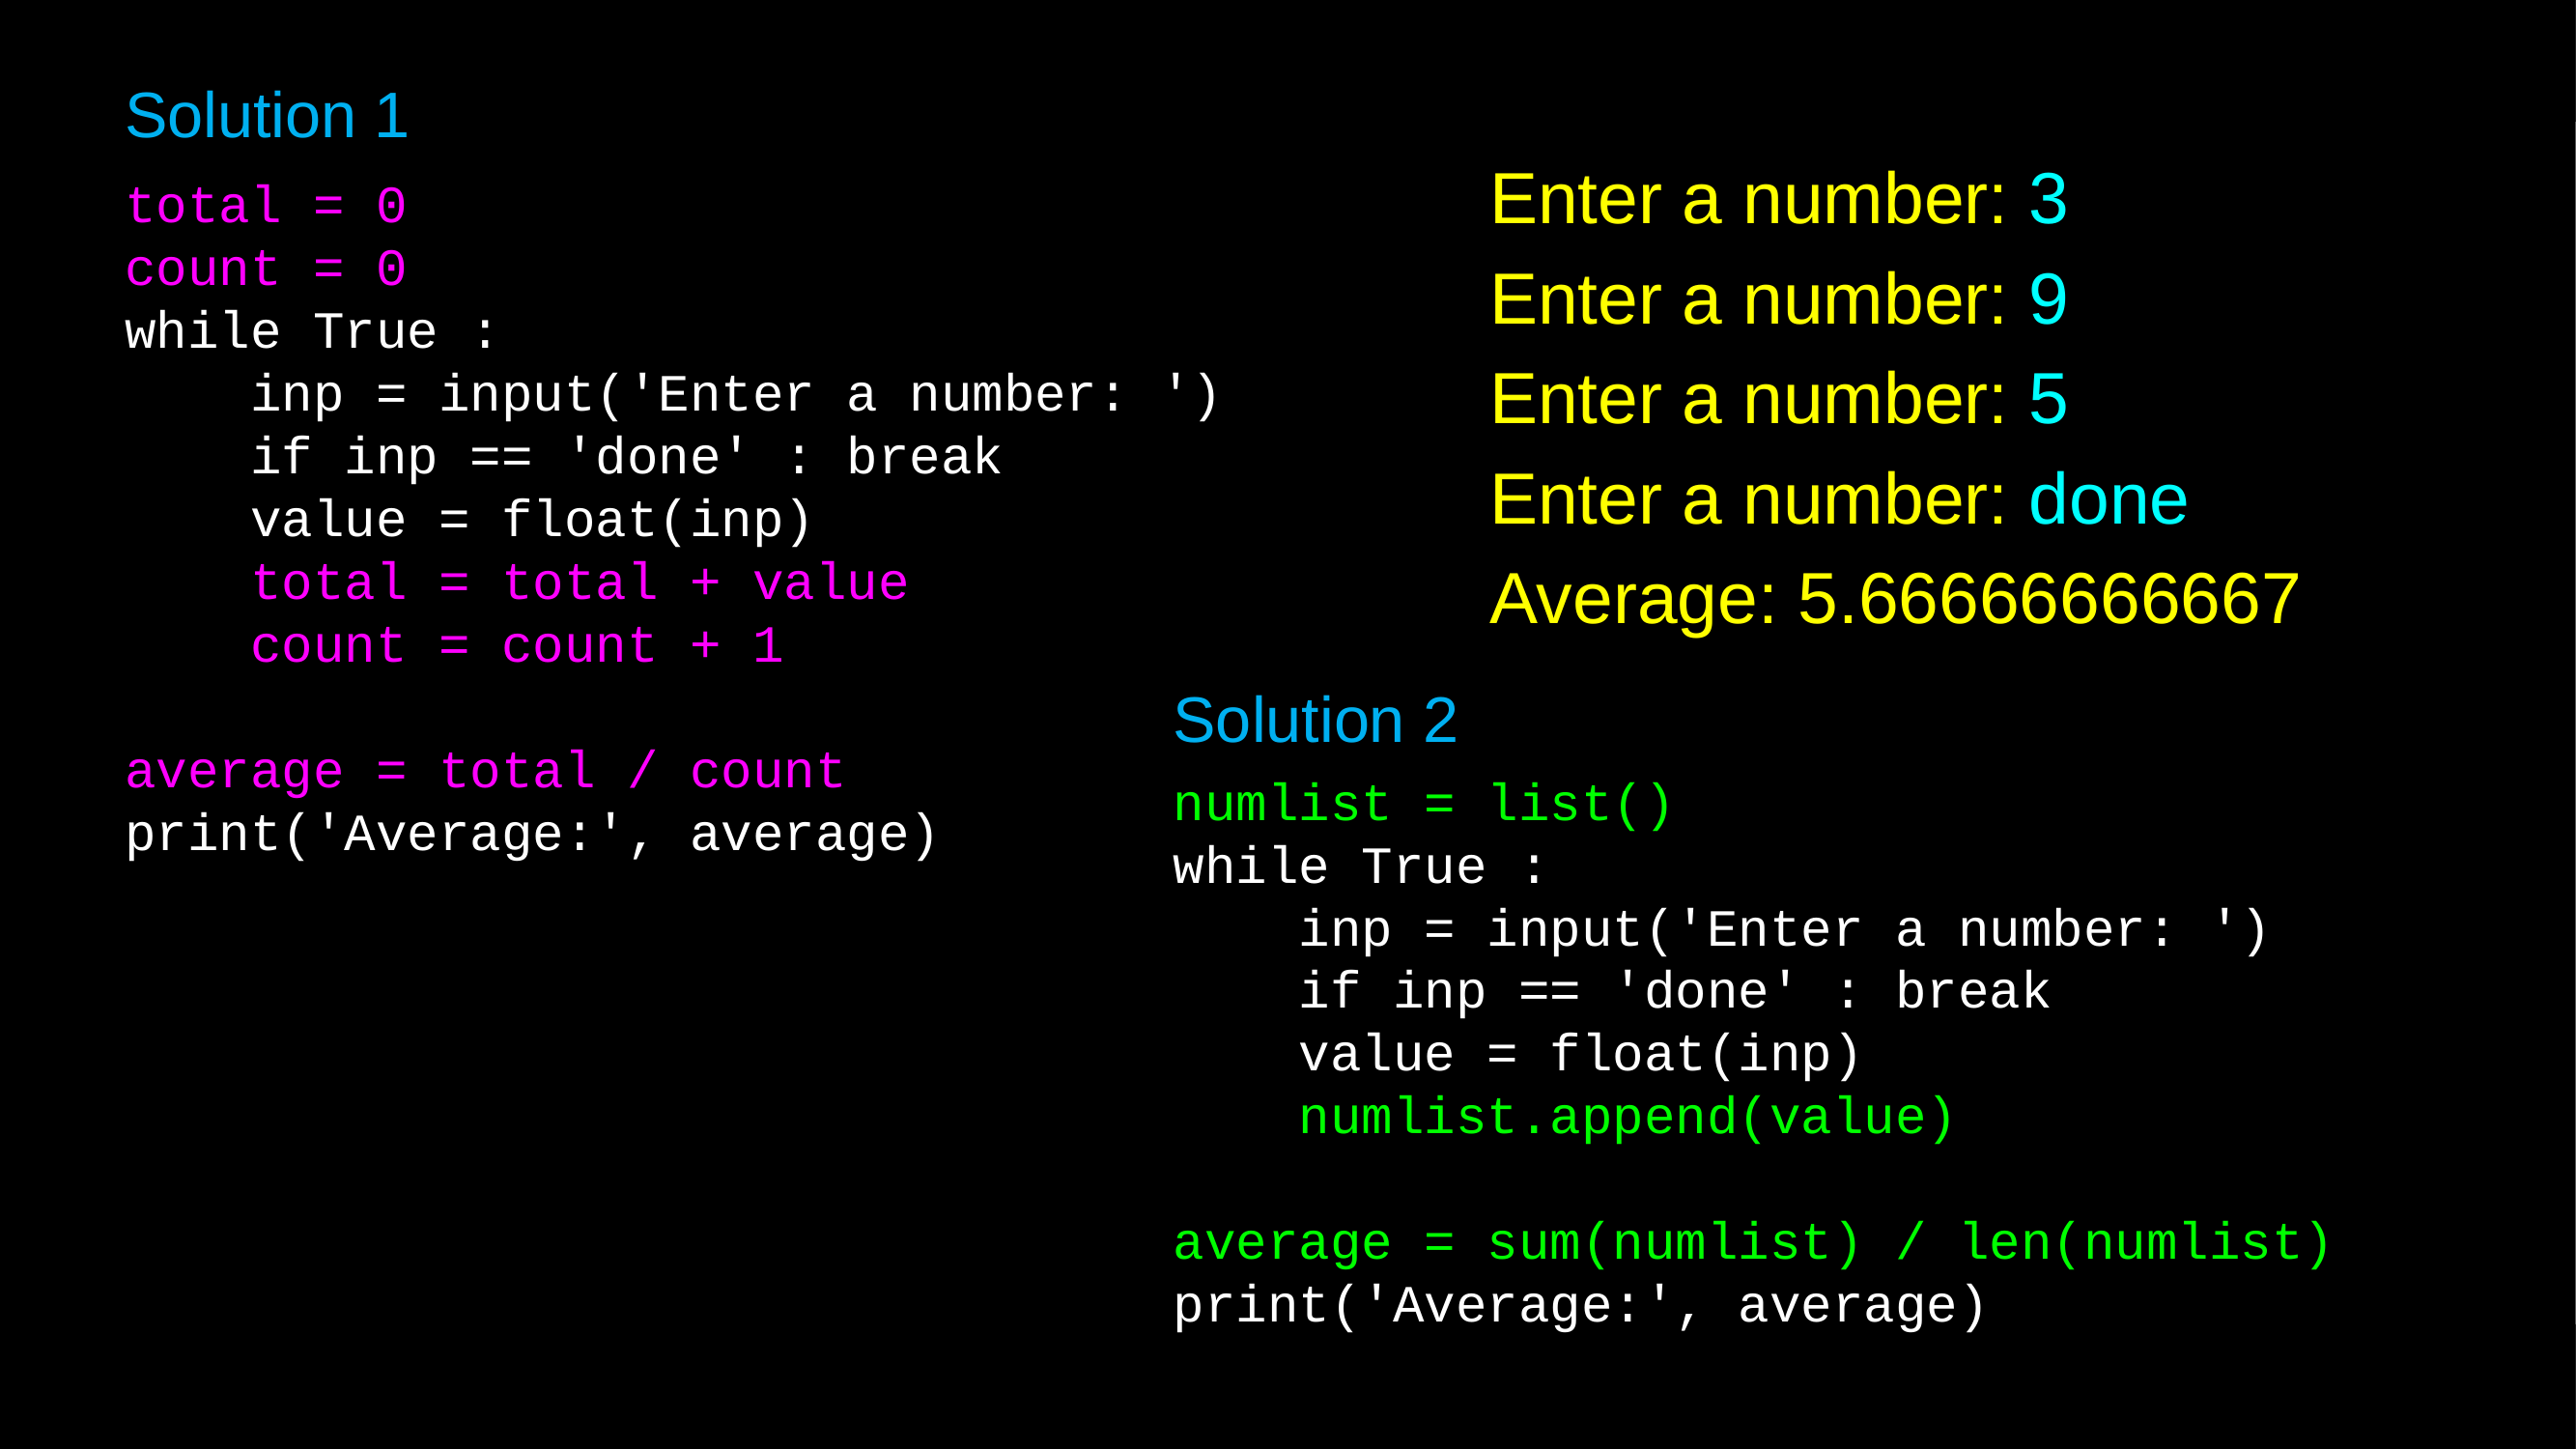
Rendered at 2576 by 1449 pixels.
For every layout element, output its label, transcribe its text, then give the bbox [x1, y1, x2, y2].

text_box total = 0 count = 0 while True : inp = input('Enter a number: ') if inp == 'done' : break value = float(inp) total = total + value count = count + 1 average = total / count print('Average:', average) [110, 163, 1399, 930]
text_box Solution 2 [1158, 670, 1679, 762]
text_box Solution 1 [110, 66, 631, 157]
text_box Enter a number: 3 Enter a number: 9 Enter a number: 5 Enter a number: done Average: 5.66666666667 [1475, 130, 2336, 585]
text_box numlist = list() while True : inp = input('Enter a number: ') if inp == 'done' : break value = float(inp) numlist.append(value) average = sum(numlist) / len(numlist) print('Average:', average) [1158, 760, 2448, 1393]
